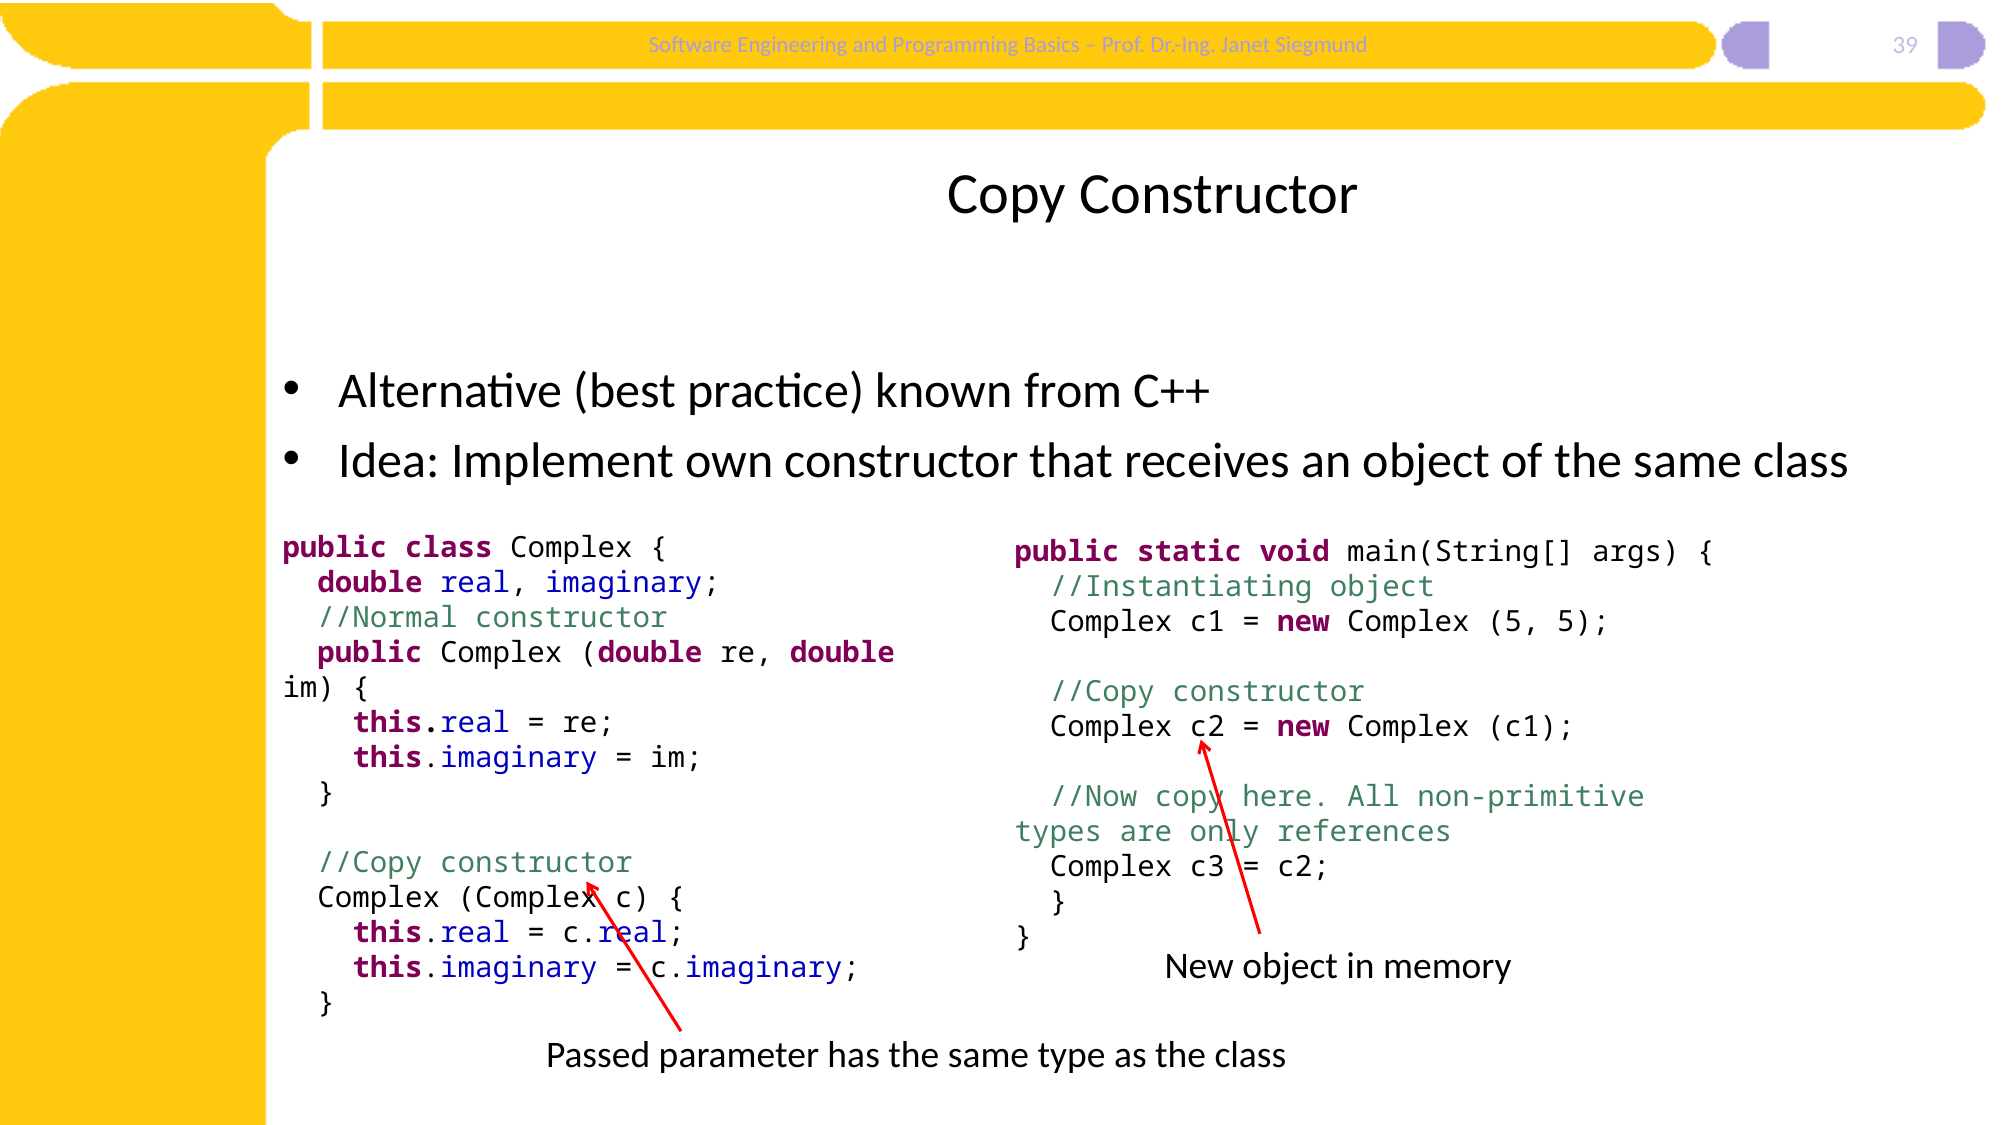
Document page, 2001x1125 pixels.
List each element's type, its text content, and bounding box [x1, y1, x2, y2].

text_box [1200, 739, 1261, 935]
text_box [586, 881, 682, 1032]
text_box Passed parameter has the same type as the class [531, 1023, 1303, 1083]
text_box public class Complex { double real, imaginary; //Normal constructor public Complex (double re, double im) { this.real = re; this.imaginary = im; } //Copy constructor Complex (Complex c) { this.real = c.real; this.imaginary = c.imaginary; } [267, 521, 977, 1061]
text_box public static void main(String[] args) { //Instantiating object Complex c1 = new Complex (5, 5); //Copy constructor Complex c2 = new Complex (c1); //Now copy here. All non-primitive types are only references Complex c3 = c2; } } [999, 524, 1750, 960]
title Copy Constructor [350, 136, 1957, 244]
picture [0, 3, 1999, 1125]
list Alternative (best practice) known from C++ Idea: Implement own constructor that receives an object of the same class [267, 349, 1993, 1104]
text_box New object in memory [1149, 933, 1527, 994]
slide_number 39 [1767, 20, 1934, 67]
